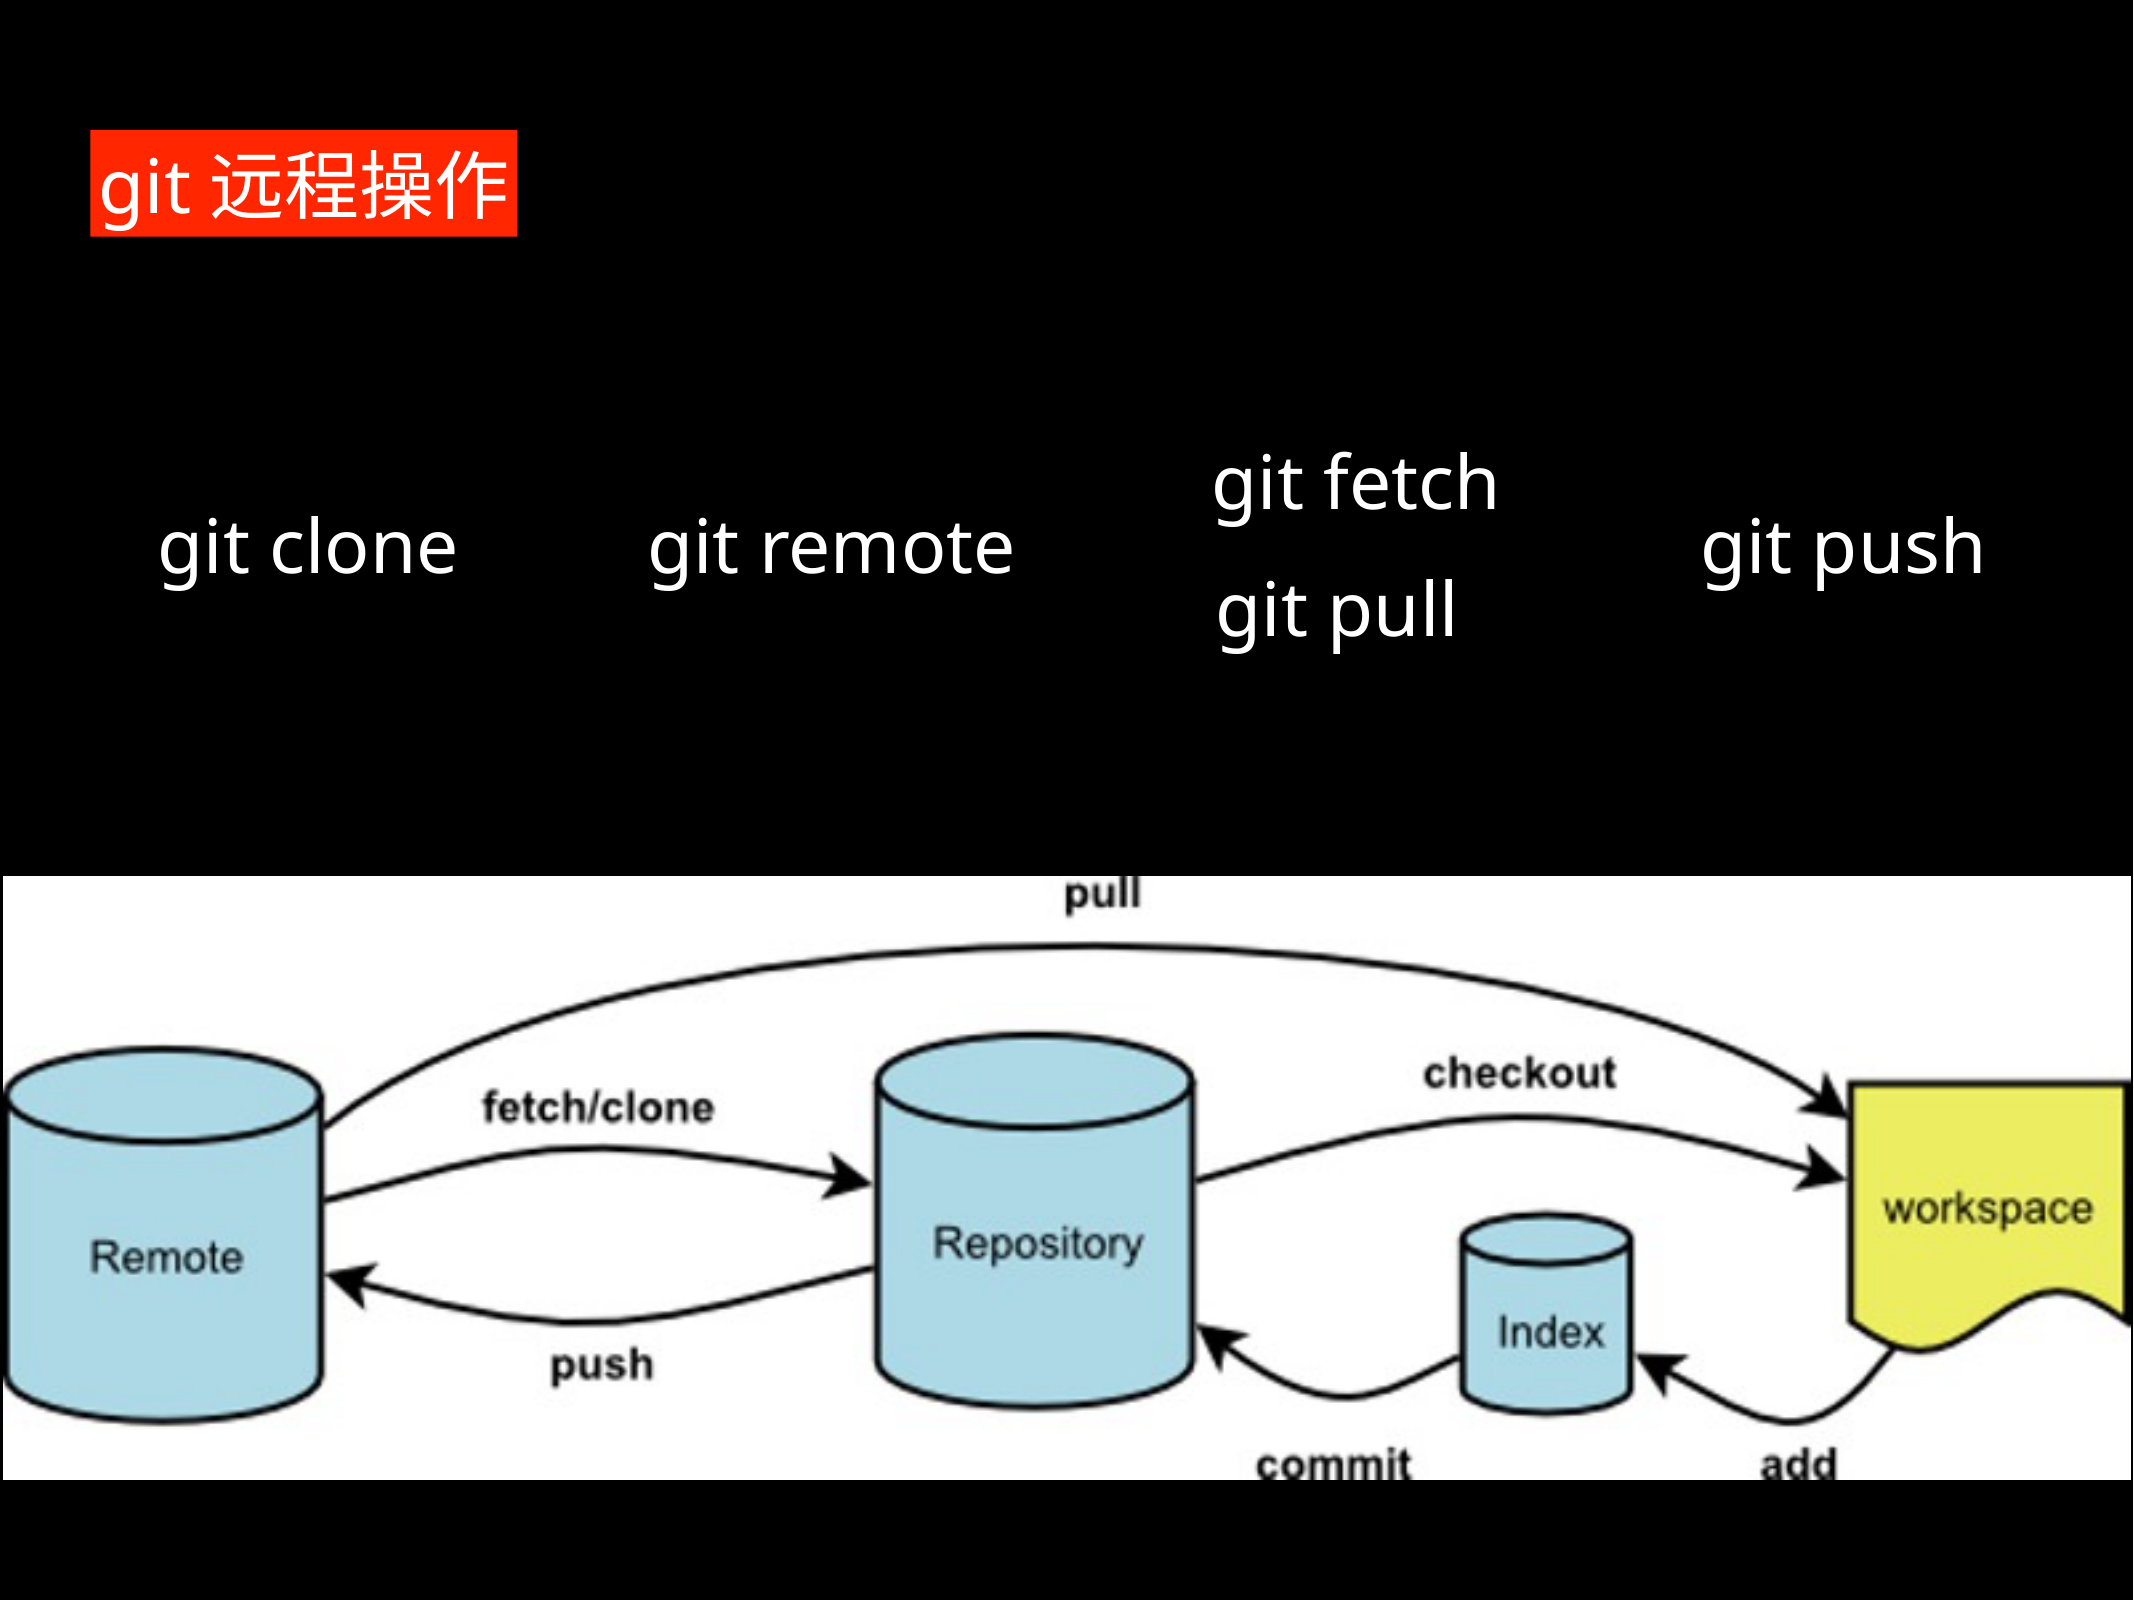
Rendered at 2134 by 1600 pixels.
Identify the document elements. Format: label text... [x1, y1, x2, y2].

text_box git远程操作 [90, 129, 518, 237]
text_box git remote [638, 489, 1025, 597]
picture [2, 876, 2131, 1481]
text_box git fetch [1203, 425, 1510, 533]
text_box git pull [1207, 553, 1468, 661]
text_box git clone [149, 489, 468, 597]
text_box git push [1691, 489, 1996, 597]
